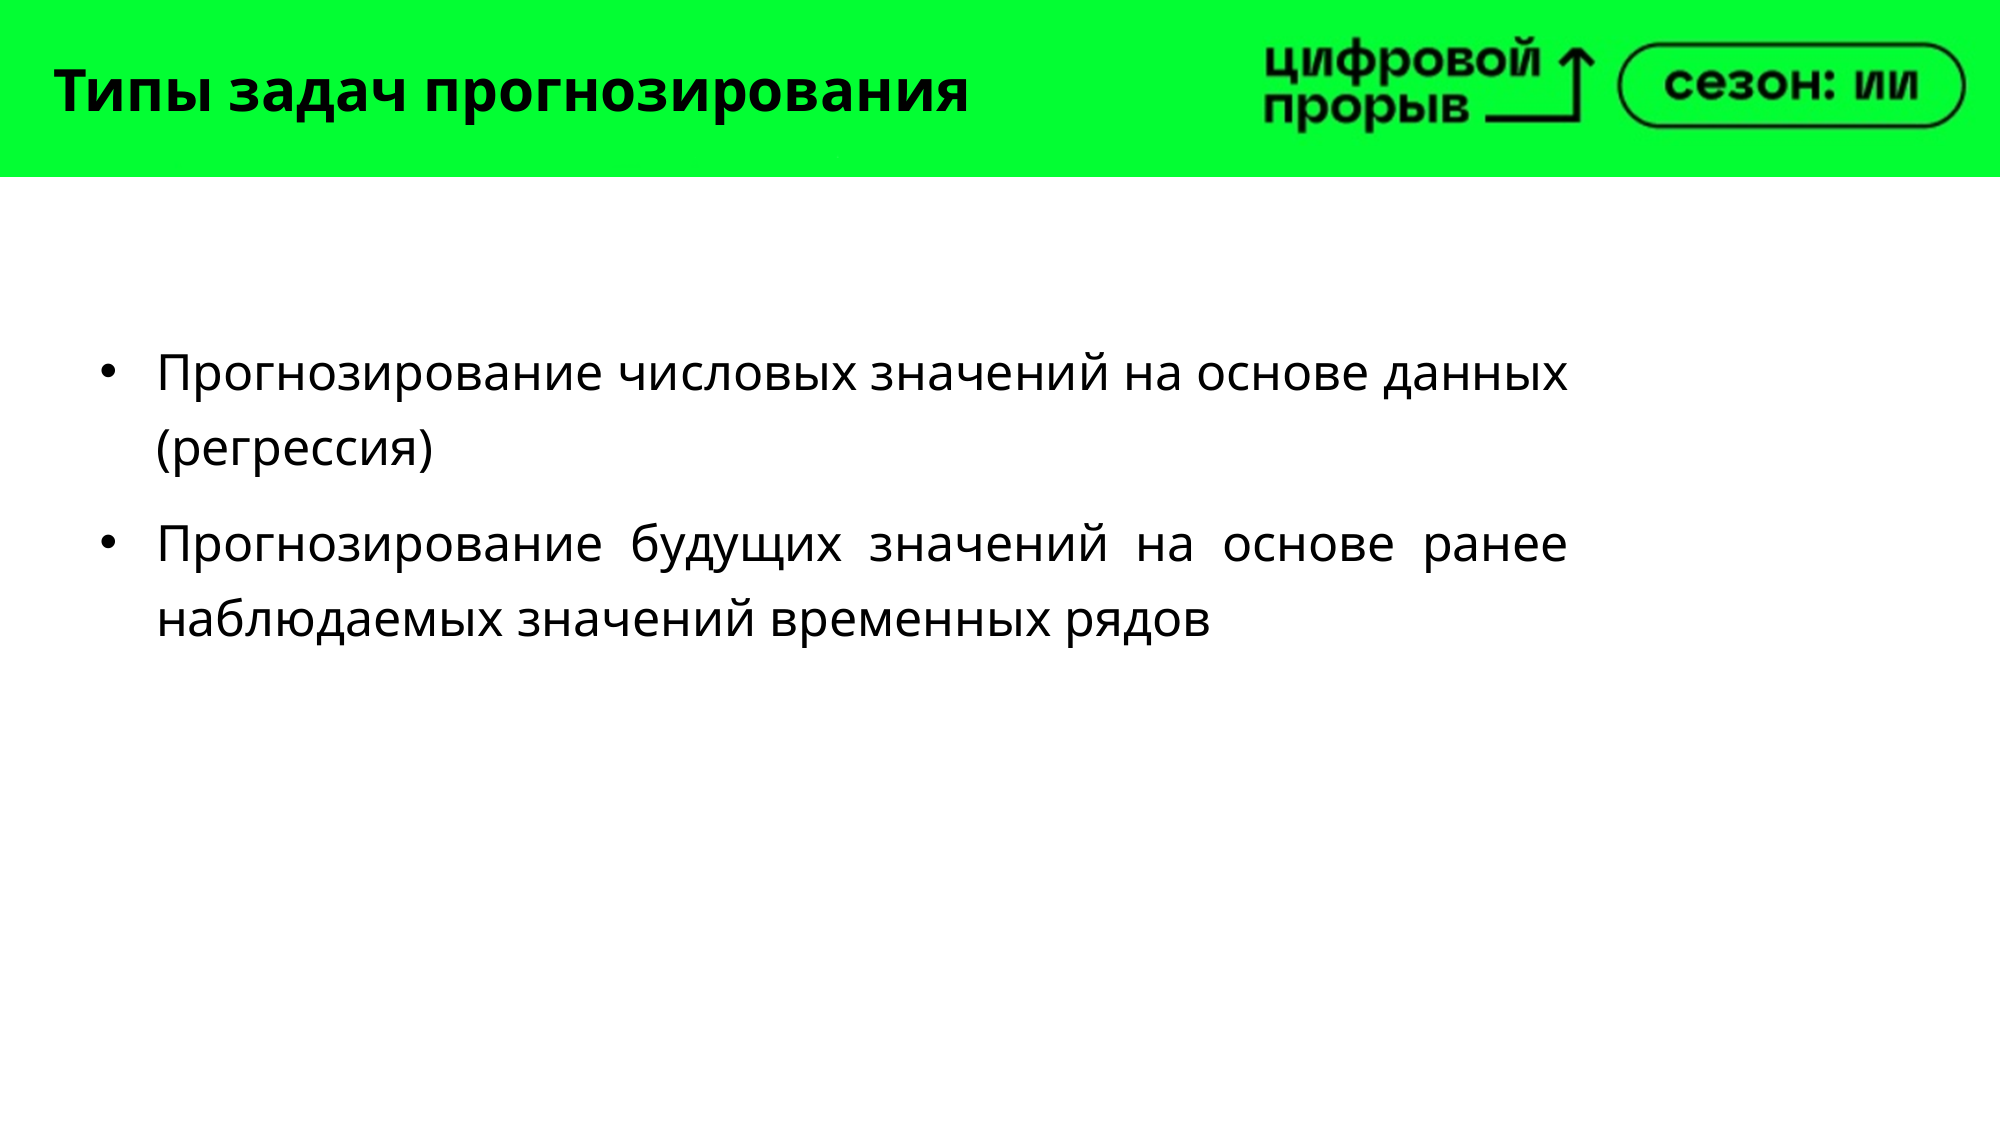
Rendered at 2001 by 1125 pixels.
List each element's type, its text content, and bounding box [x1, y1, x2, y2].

picture [0, 0, 2000, 177]
subtitle Прогнозирование числовых значений на основе данных (регрессия) Прогнозирование будущих значений на основе ранее наблюдаемых значений временных рядов [84, 318, 1585, 779]
